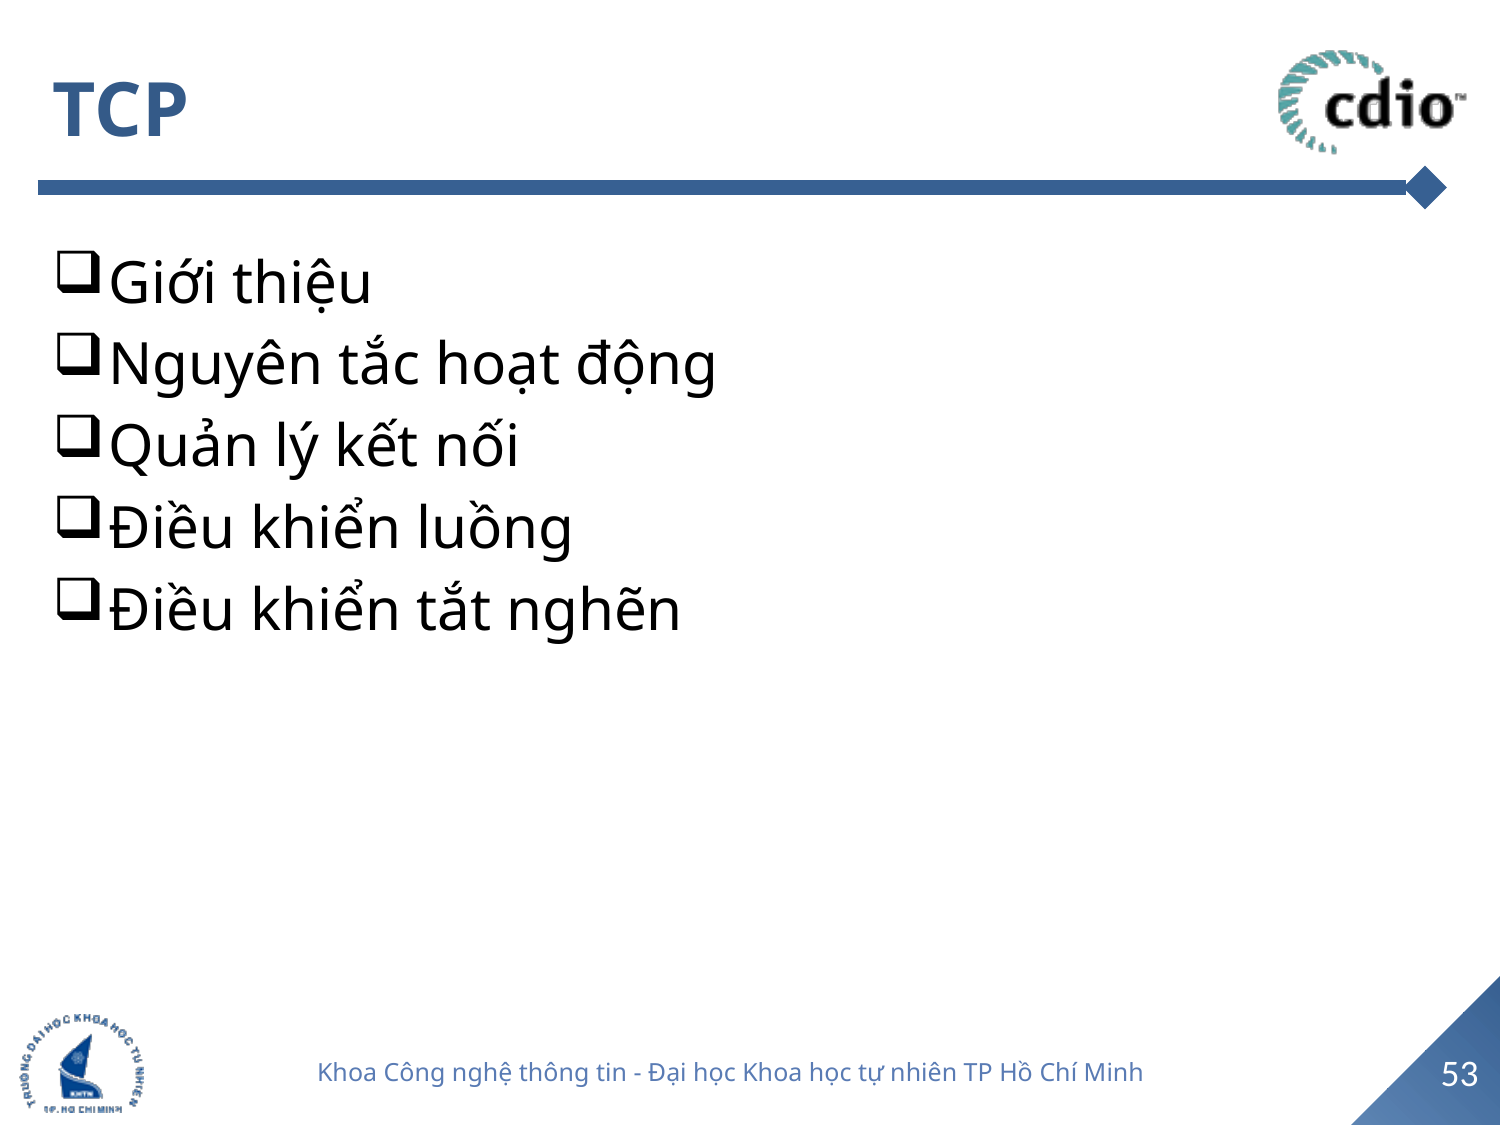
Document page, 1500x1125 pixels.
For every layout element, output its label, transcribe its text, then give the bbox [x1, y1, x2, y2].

list Giới thiệu Nguyên tắc hoạt động Quản lý kết nối Điều khiển luồng Điều khiển tắt nghẽn [37, 237, 1450, 1038]
slide_number 53 [1419, 1041, 1500, 1102]
title TCP [37, 12, 1473, 200]
footer Khoa Công nghệ thông tin - Đại học Khoa học tự nhiên TP Hồ Chí Minh [187, 1043, 1275, 1104]
picture [18, 1014, 144, 1113]
